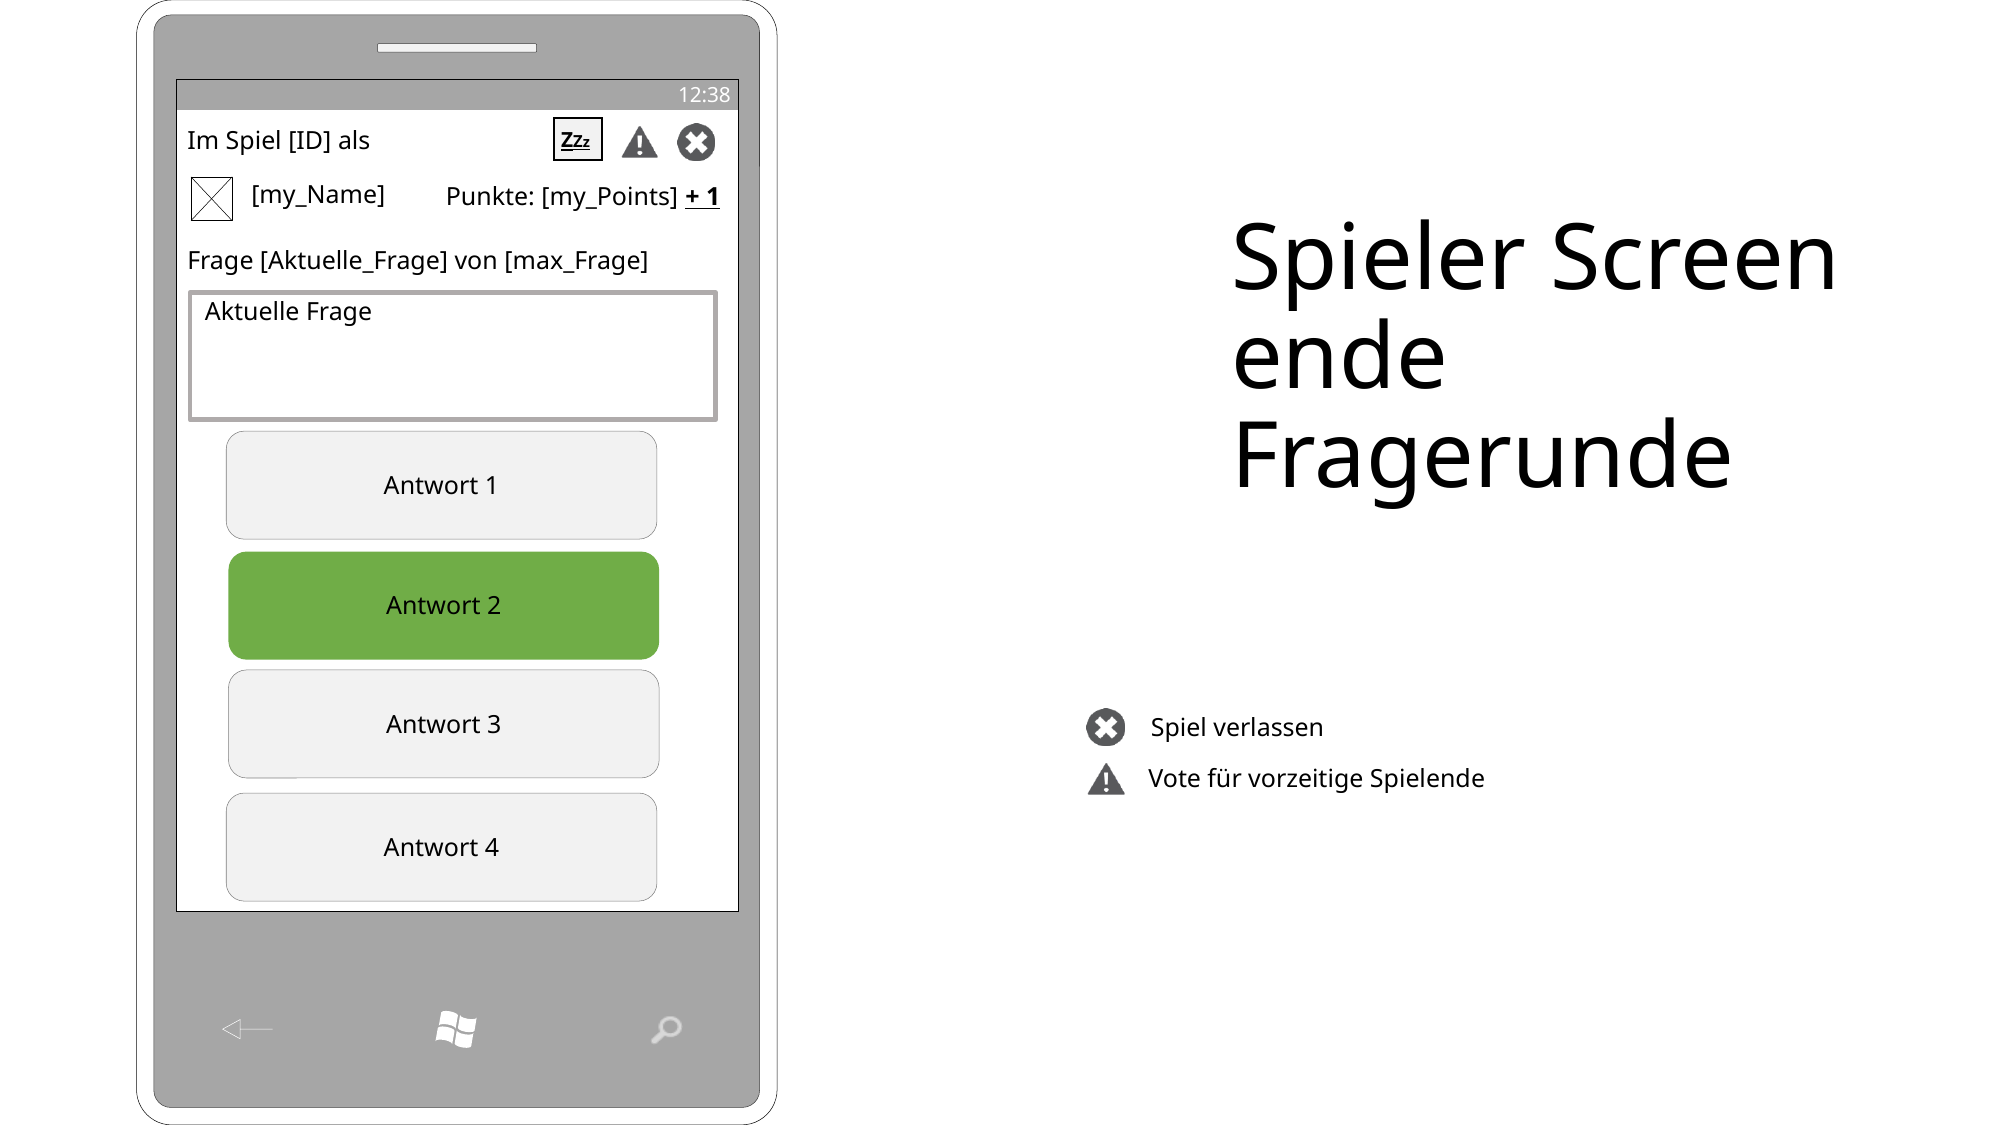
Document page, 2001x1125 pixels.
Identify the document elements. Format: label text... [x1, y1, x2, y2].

picture [1086, 708, 1125, 746]
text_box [136, 0, 778, 1125]
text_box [190, 176, 233, 221]
picture [1086, 759, 1125, 797]
text_box Vote für vorzeitige Spielende [1133, 759, 1501, 797]
text_box Spiel verlassen [1135, 708, 1340, 746]
picture [620, 122, 658, 160]
title Spieler Screen ende Fragerunde [1216, 79, 1963, 639]
picture [677, 123, 715, 161]
